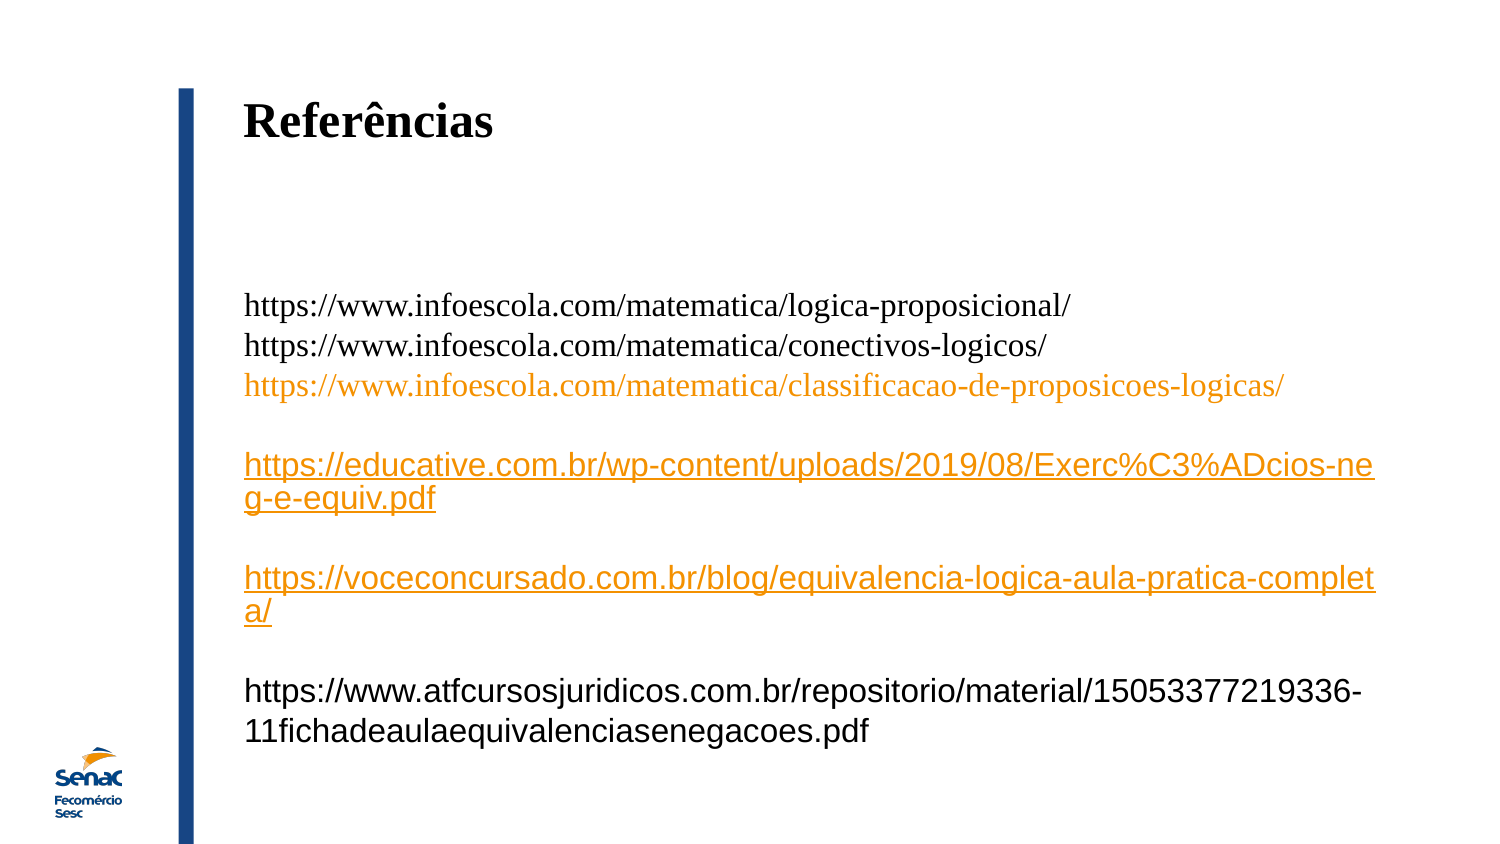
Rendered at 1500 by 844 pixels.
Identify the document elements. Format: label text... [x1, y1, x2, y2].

text_box Referências [229, 79, 1500, 155]
text_box https://www.infoescola.com/matematica/logica-proposicional/ https://www.infoescola.com/matematica/conectivos-logicos/ https://www.infoescola.com/matematica/classificacao-de-proposicoes-logicas/ https://educative.com.br/wp-content/uploads/2019/08/Exerc%C3%ADcios-neg-e-equiv.pdf https://voceconcursado.com.br/blog/equivalencia-logica-aula-pratica-completa/ https://www.atfcursosjuridicos.com.br/repositorio/material/15053377219336-11fichadeaulaequivalenciasenegacoes.pdf [229, 275, 1394, 690]
picture [55, 747, 122, 818]
